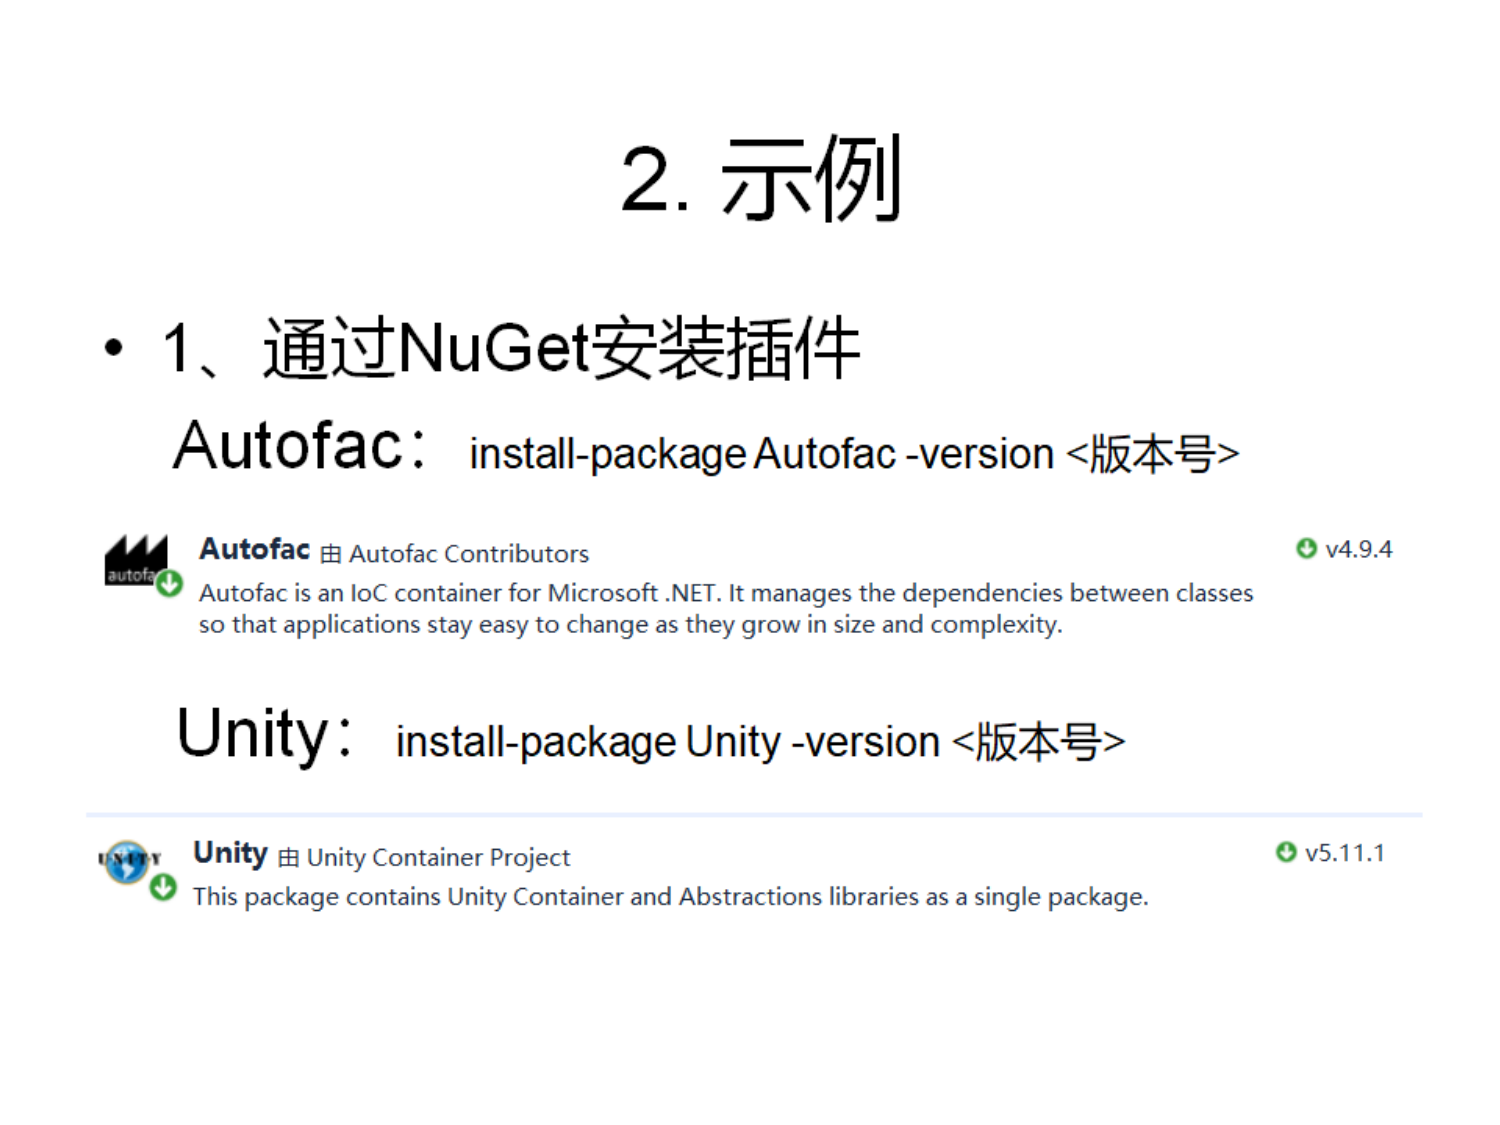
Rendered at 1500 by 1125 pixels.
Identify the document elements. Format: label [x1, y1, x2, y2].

picture [63, 82, 1437, 1043]
